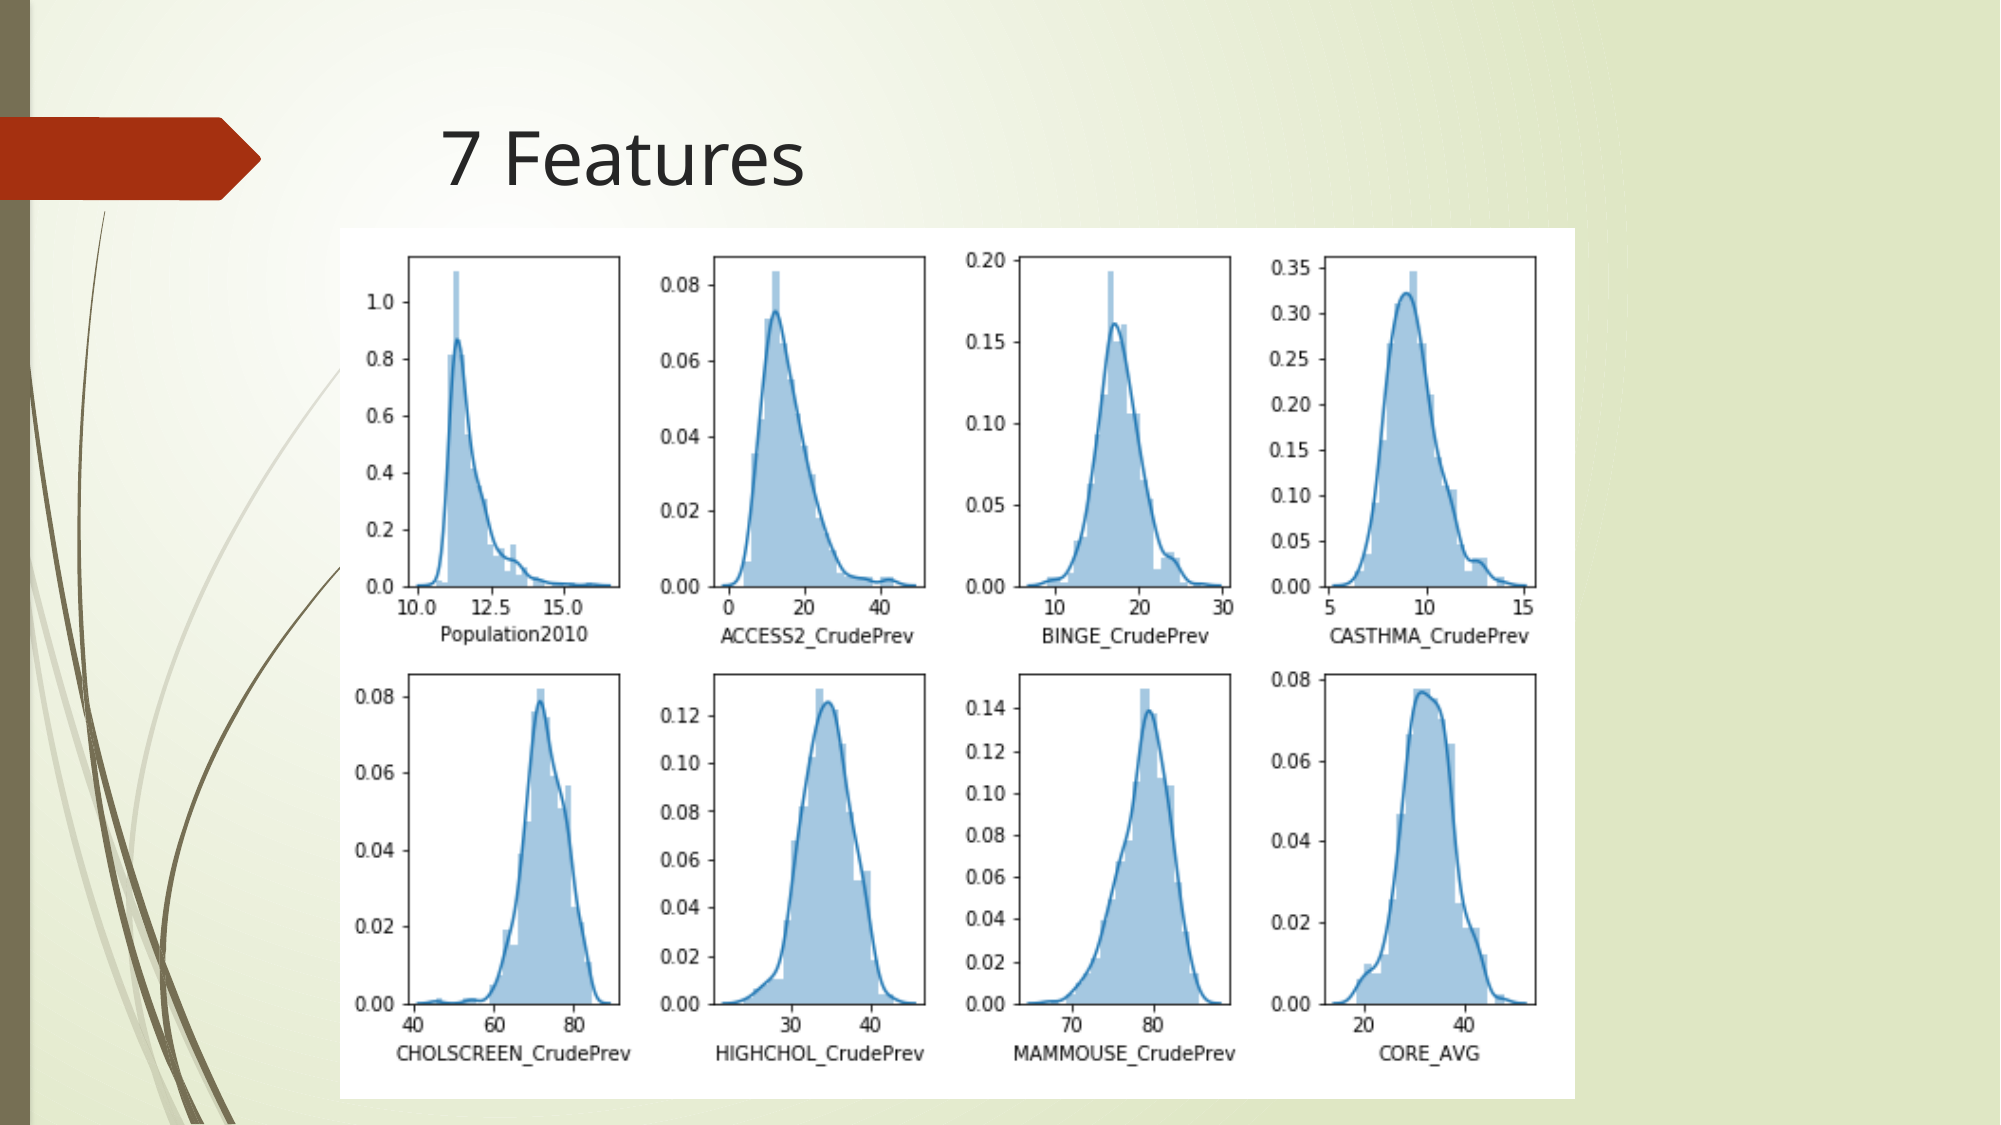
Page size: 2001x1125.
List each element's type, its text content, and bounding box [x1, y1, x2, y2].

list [340, 227, 1575, 1099]
title 7 Features [425, 102, 1888, 313]
